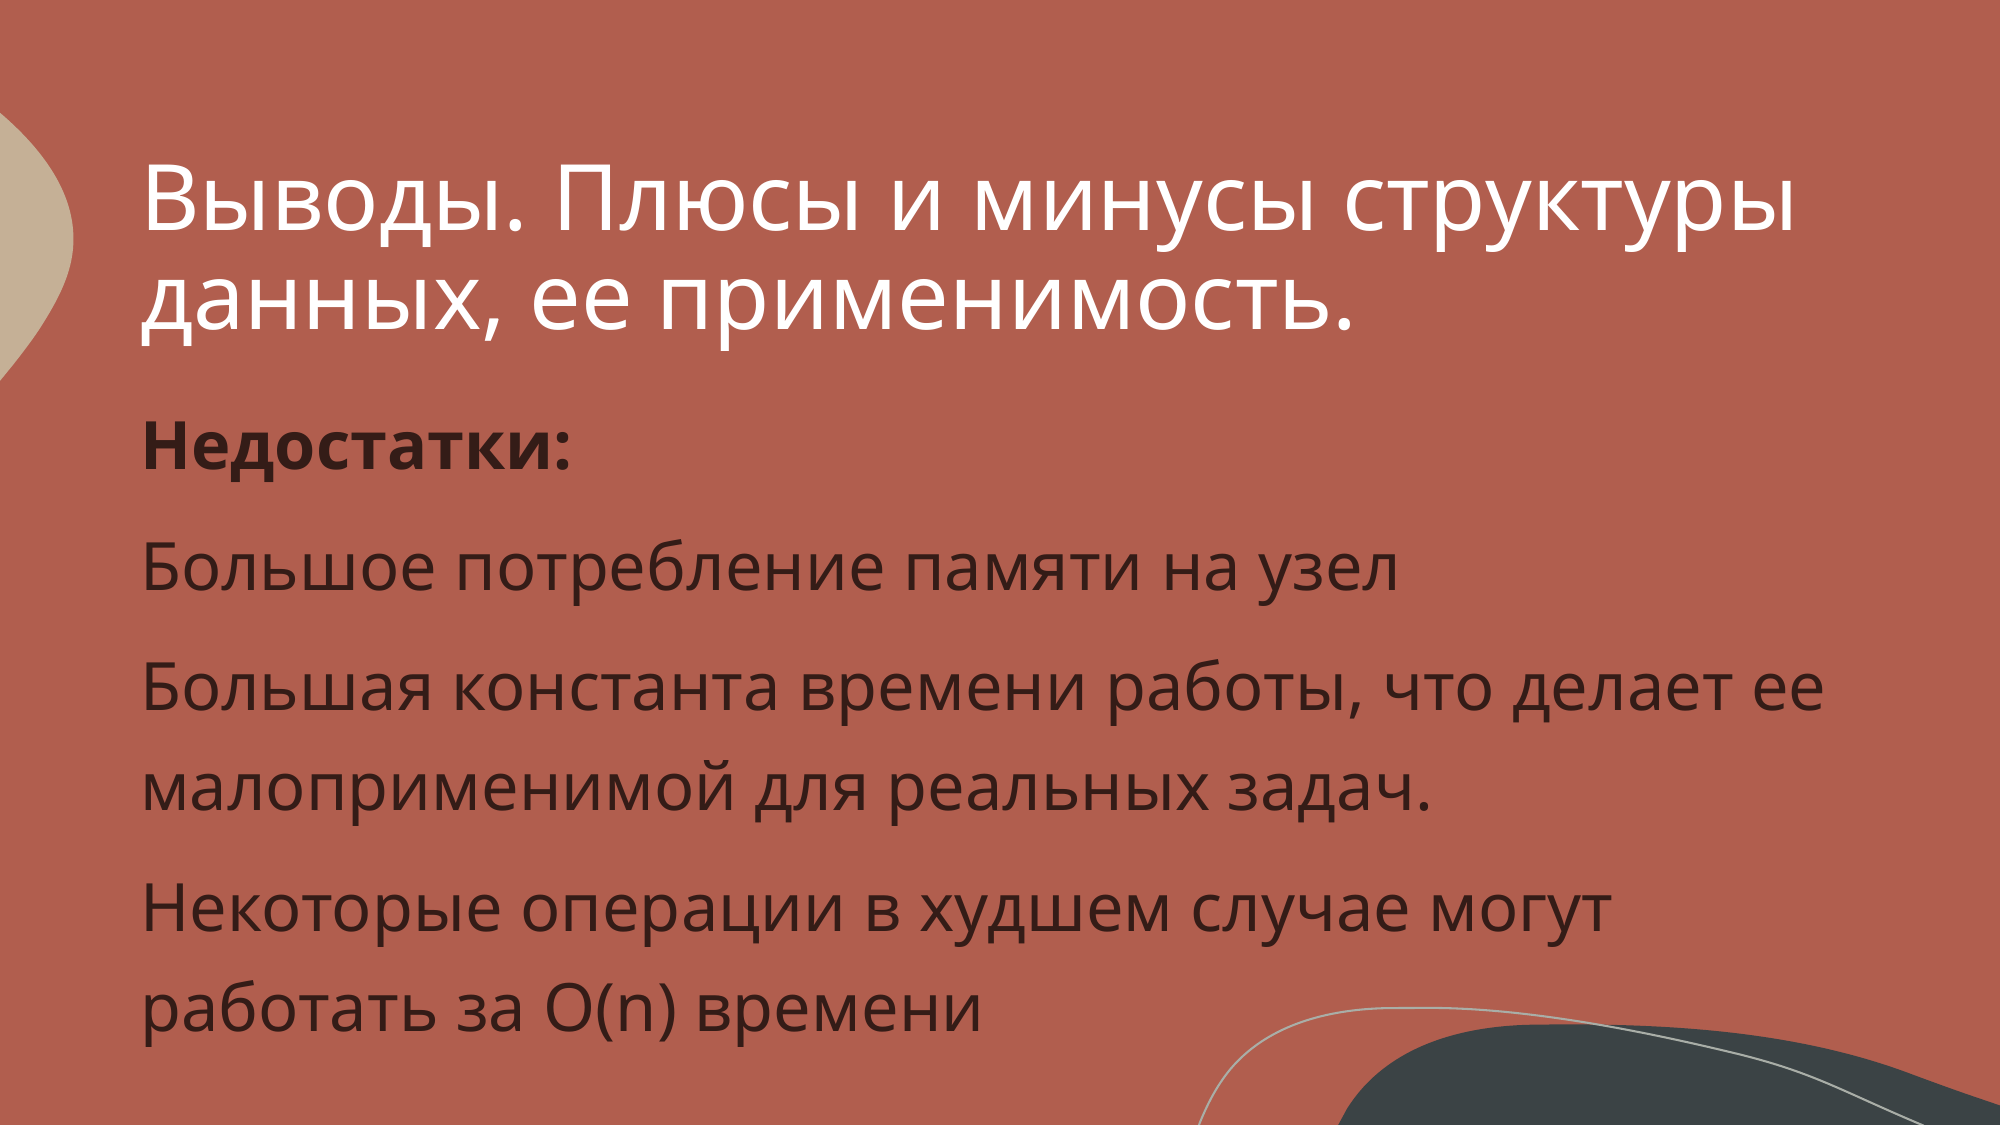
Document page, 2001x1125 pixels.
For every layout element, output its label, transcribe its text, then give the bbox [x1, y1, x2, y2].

list Недостатки: Большое потребление памяти на узел Большая константа времени работы, что делает ее малоприменимой для реальных задач. Некоторые операции в худшем случае могут работать за O(n) времени [125, 375, 1875, 1002]
title Выводы. Плюсы и минусы структуры данных, ее применимость. [125, 125, 1875, 375]
